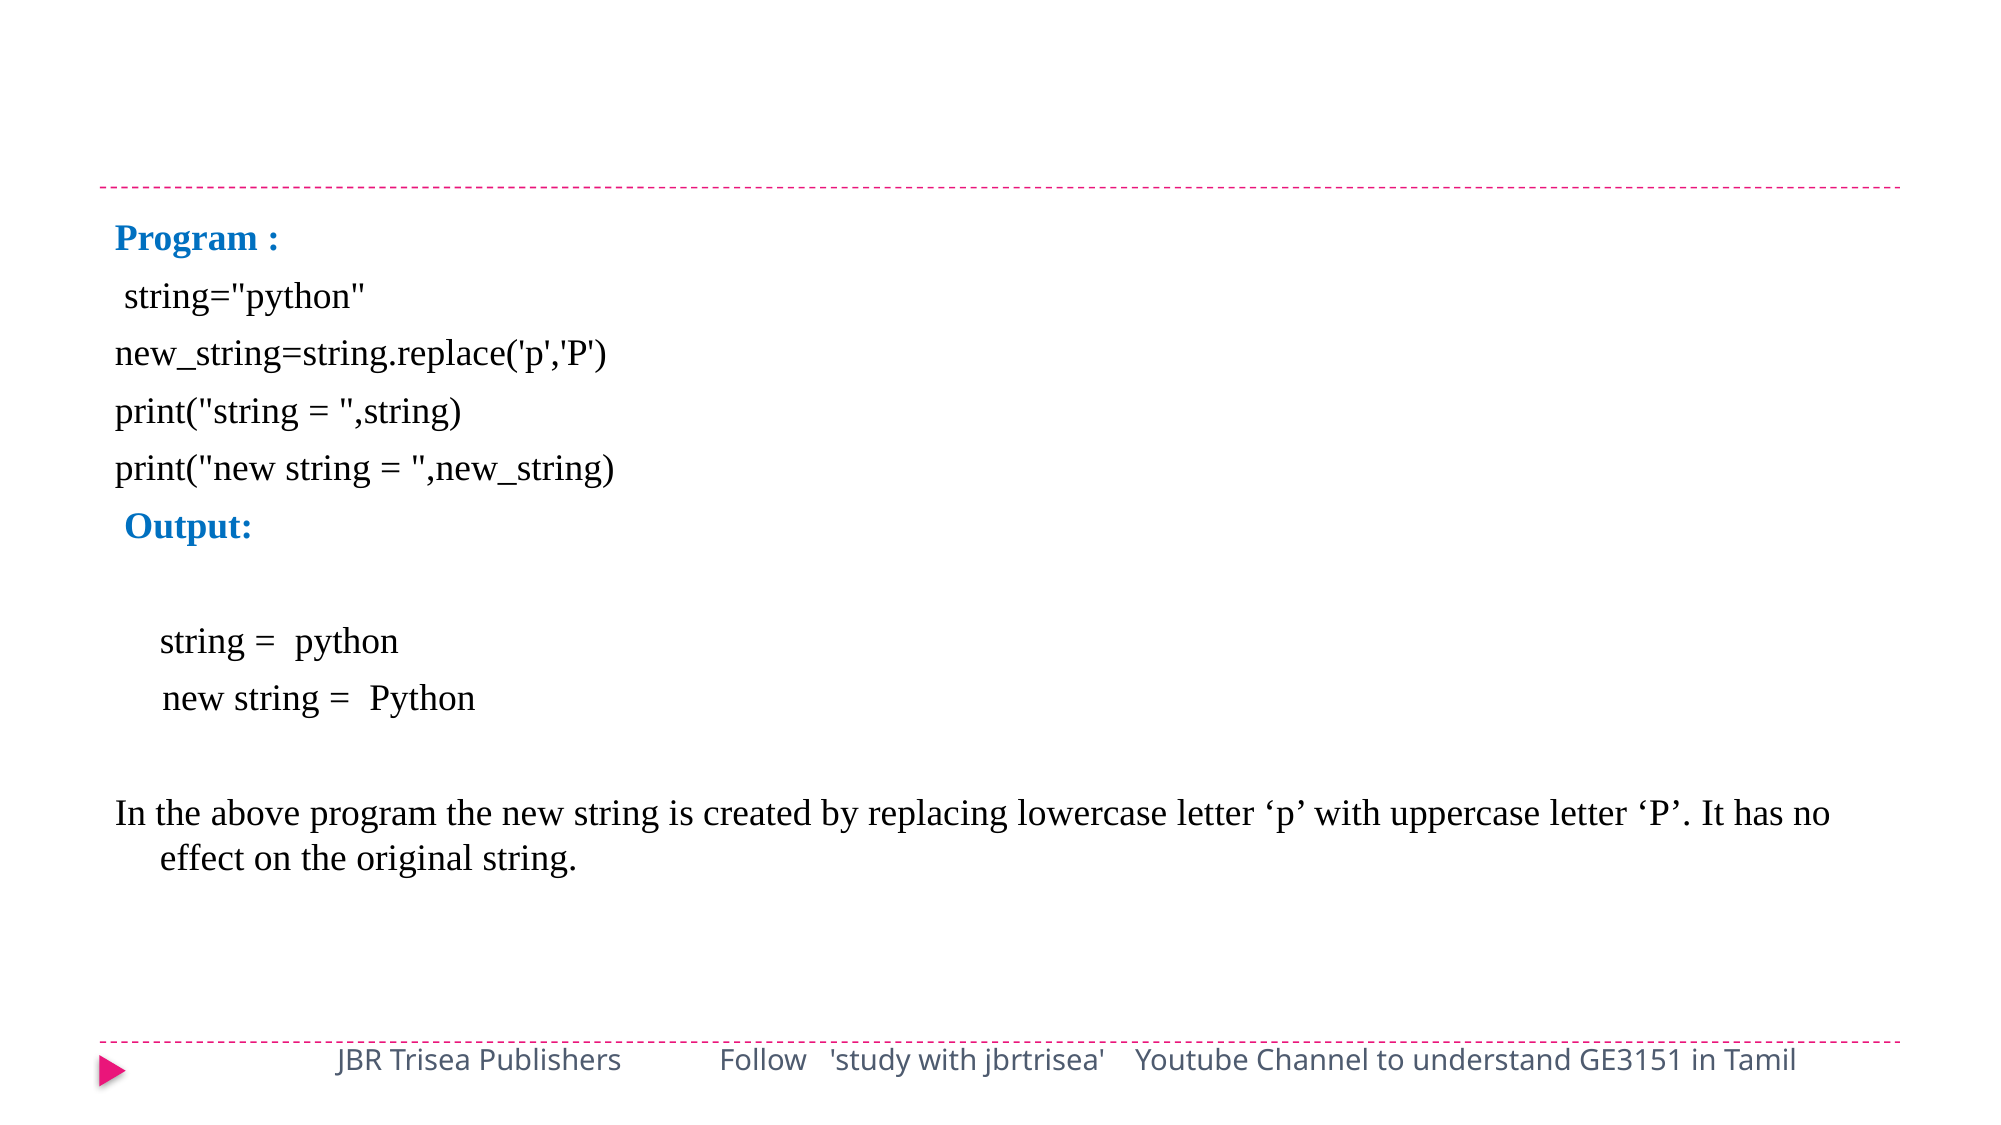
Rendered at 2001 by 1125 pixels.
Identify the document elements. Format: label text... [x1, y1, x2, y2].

footer JBR Trisea Publishers Follow 'study with jbrtrisea' Youtube Channel to understand GE3151 in Tamil [259, 1044, 1813, 1094]
list Program : string="python" new_string=string.replace('p','P') print("string = ",string) print("new string = ",new_string) Output: string = python new string = Python In the above program the new string is created by replacing lowercase letter ‘p’ with uppercase letter ‘P’. It has no effect on the original string. [99, 205, 1900, 1044]
